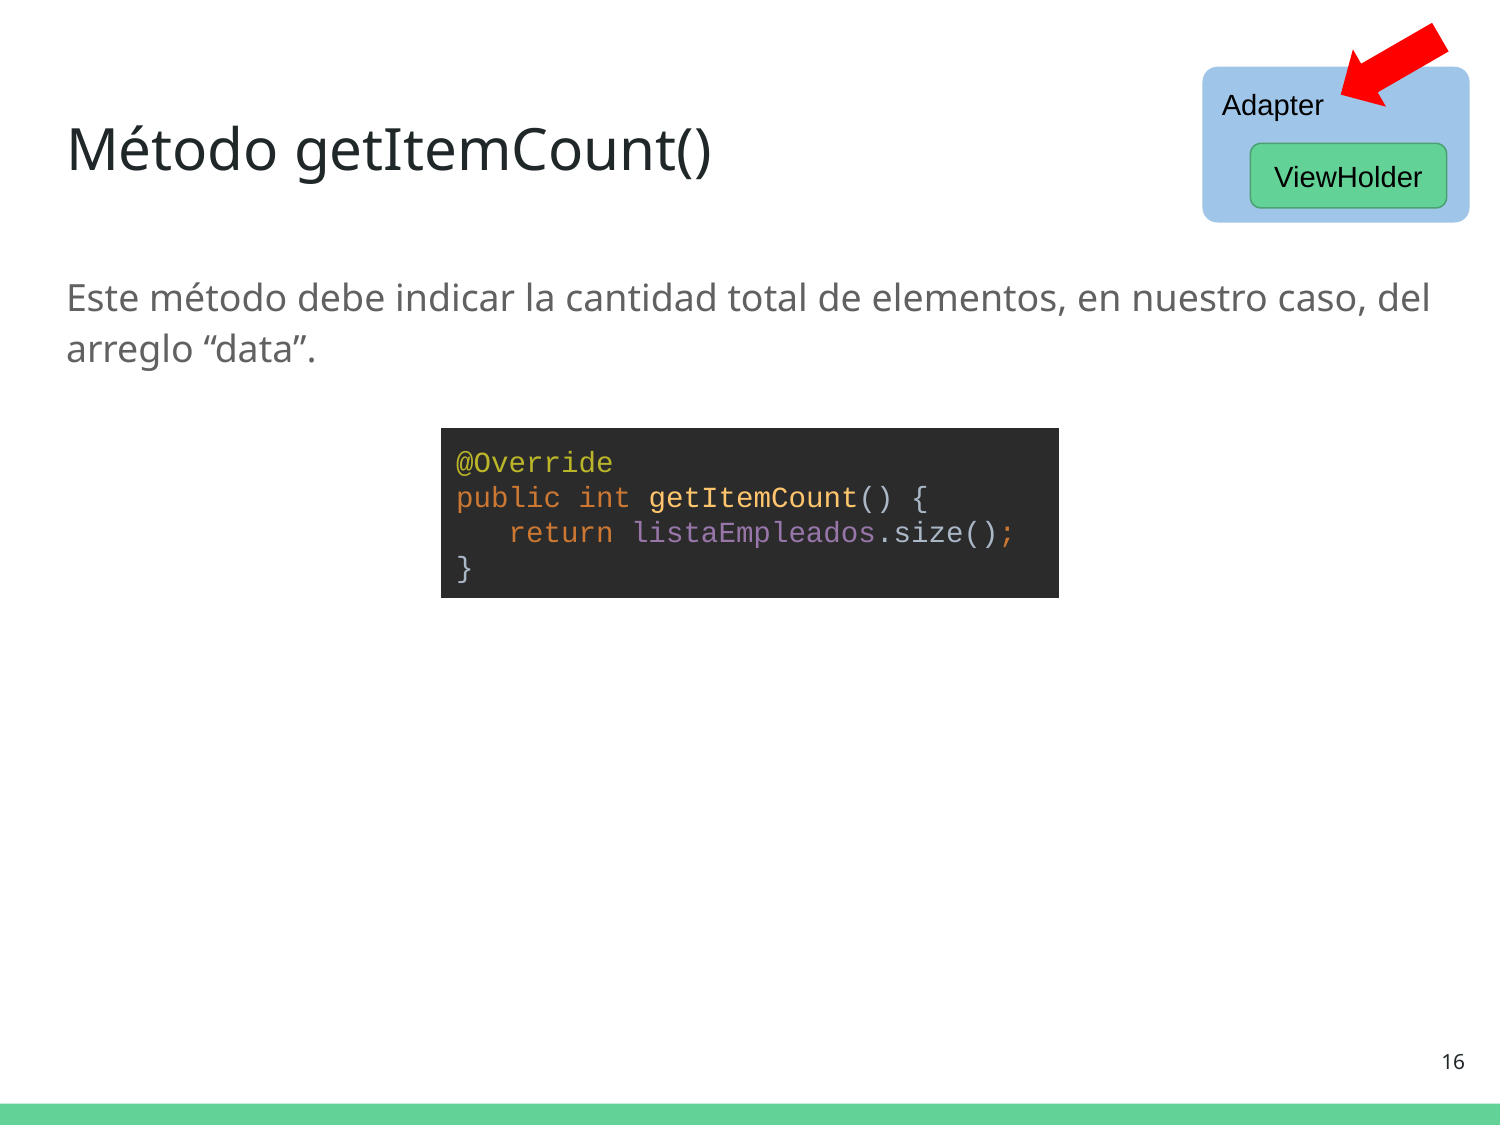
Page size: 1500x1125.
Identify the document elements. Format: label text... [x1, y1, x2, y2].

text_box [1340, 22, 1449, 107]
list Este método debe indicar la cantidad total de elementos, en nuestro caso, del arreglo “data”. [51, 252, 1449, 1000]
text_box ViewHolder [1250, 143, 1447, 208]
slide_number ‹#› [1389, 1019, 1480, 1106]
text_box Adapter [1202, 66, 1470, 223]
title Método getItemCount() [51, 97, 1213, 223]
text_box @Override public int getItemCount() { return listaEmpleados.size(); } [441, 428, 1059, 598]
